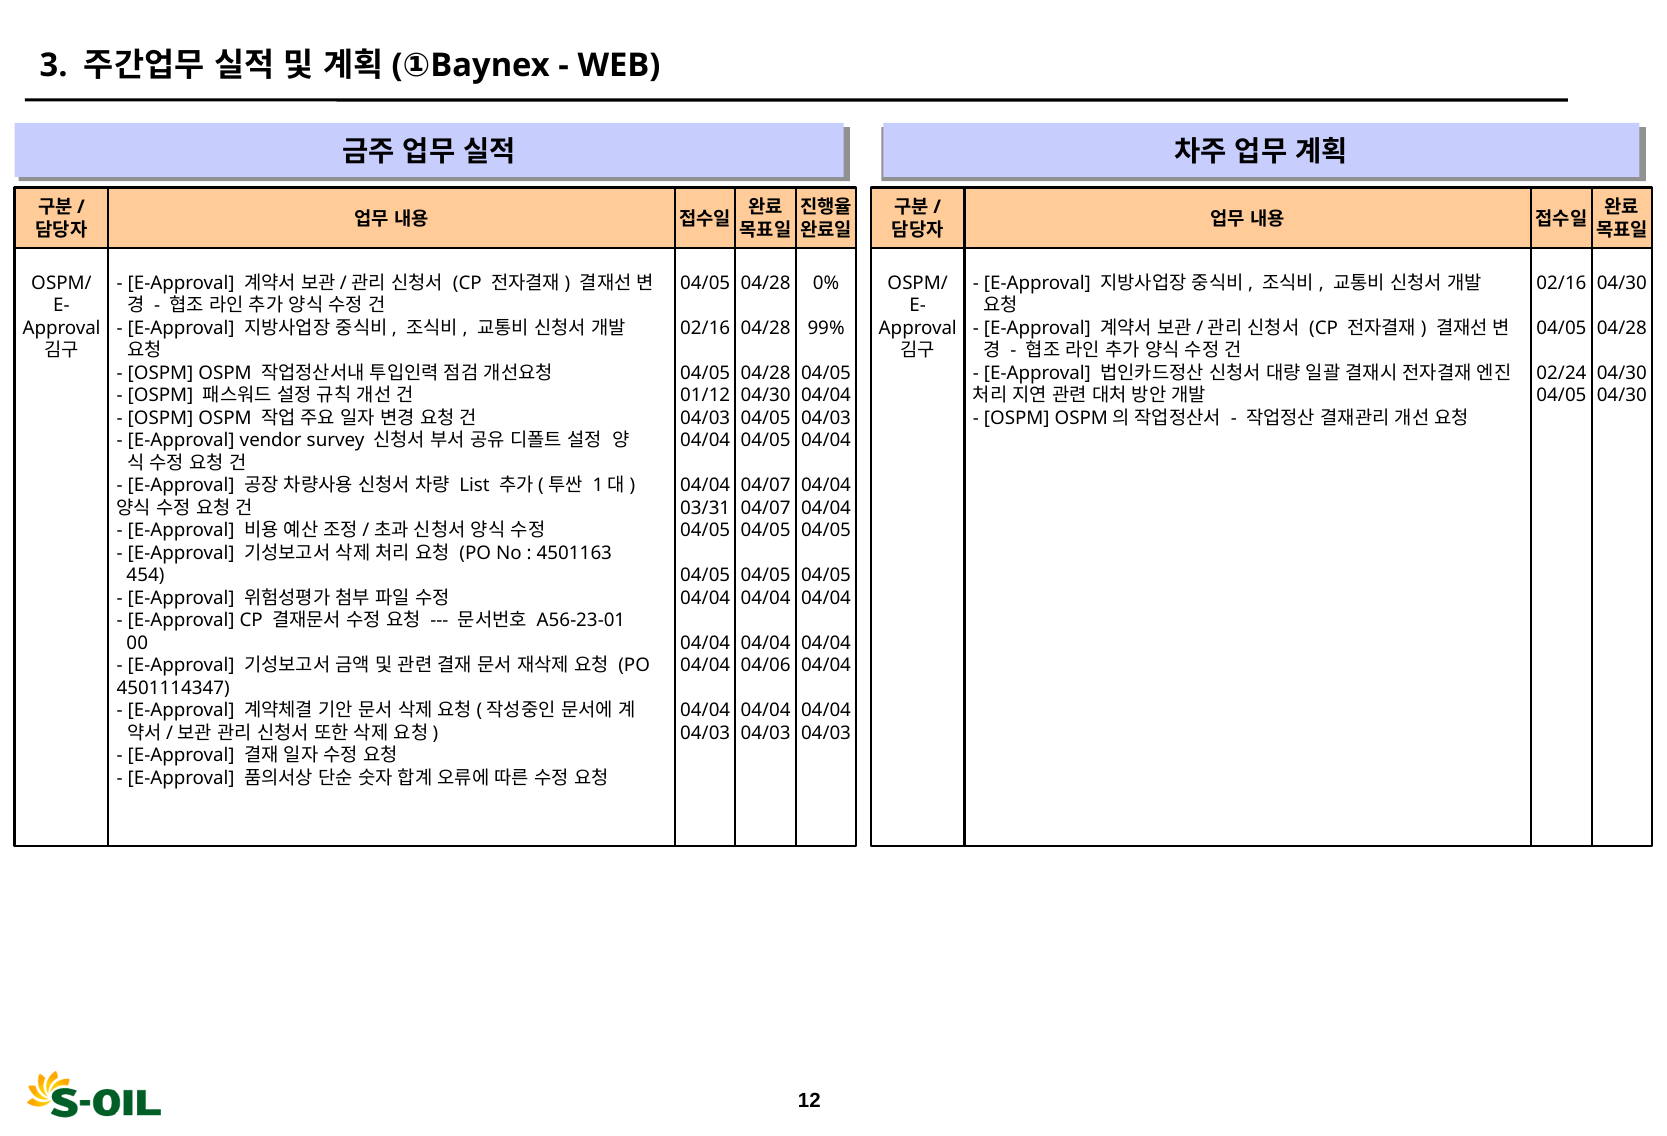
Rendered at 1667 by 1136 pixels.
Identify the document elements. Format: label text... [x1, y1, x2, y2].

text_box 접수일 [1531, 187, 1591, 247]
text_box 구분/ 담당자 [870, 187, 964, 247]
text_box 04/30 04/28 04/30 04/30 [1592, 247, 1653, 846]
text_box 04/05 02/16 04/05 01/12 04/03 04/04 04/04 03/31 04/05 04/05 04/04 04/04 04/04 04/04 04/03 [675, 247, 736, 846]
text_box 접수일 [675, 187, 735, 247]
text_box 04/28 04/28 04/28 04/30 04/05 04/05 04/07 04/07 04/05 04/05 04/04 04/04 04/06 04/04 04/03 [736, 247, 795, 846]
text_box " " [18, 127, 850, 182]
text_box [964, 247, 1532, 846]
text_box 3. 주간업무 실적 및 계획(①Baynex - WEB) [39, 43, 1019, 107]
text_box 차주 업무 계획 [883, 122, 1640, 177]
text_box 업무 내용 [108, 187, 675, 247]
text_box 금주 업무 실적 [14, 122, 844, 177]
text_box 02/16 04/05 02/24 04/05 [1532, 247, 1592, 846]
text_box OSPM/ E-Approval 김구 [870, 247, 964, 846]
text_box 진행율 완료일 [795, 187, 857, 247]
text_box 완료 목표일 [1591, 187, 1653, 247]
text_box 완료 목표일 [735, 187, 795, 247]
text_box " " [881, 127, 1646, 182]
text_box 0% 99% 04/05 04/04 04/03 04/04 04/04 04/04 04/05 04/05 04/04 04/04 04/04 04/04 04/03 [795, 247, 857, 846]
text_box OSPM/ E-Approval 김구 [14, 247, 108, 846]
text_box [108, 247, 675, 846]
text_box 구분/ 담당자 [14, 187, 108, 247]
text_box 업무 내용 [964, 187, 1531, 247]
